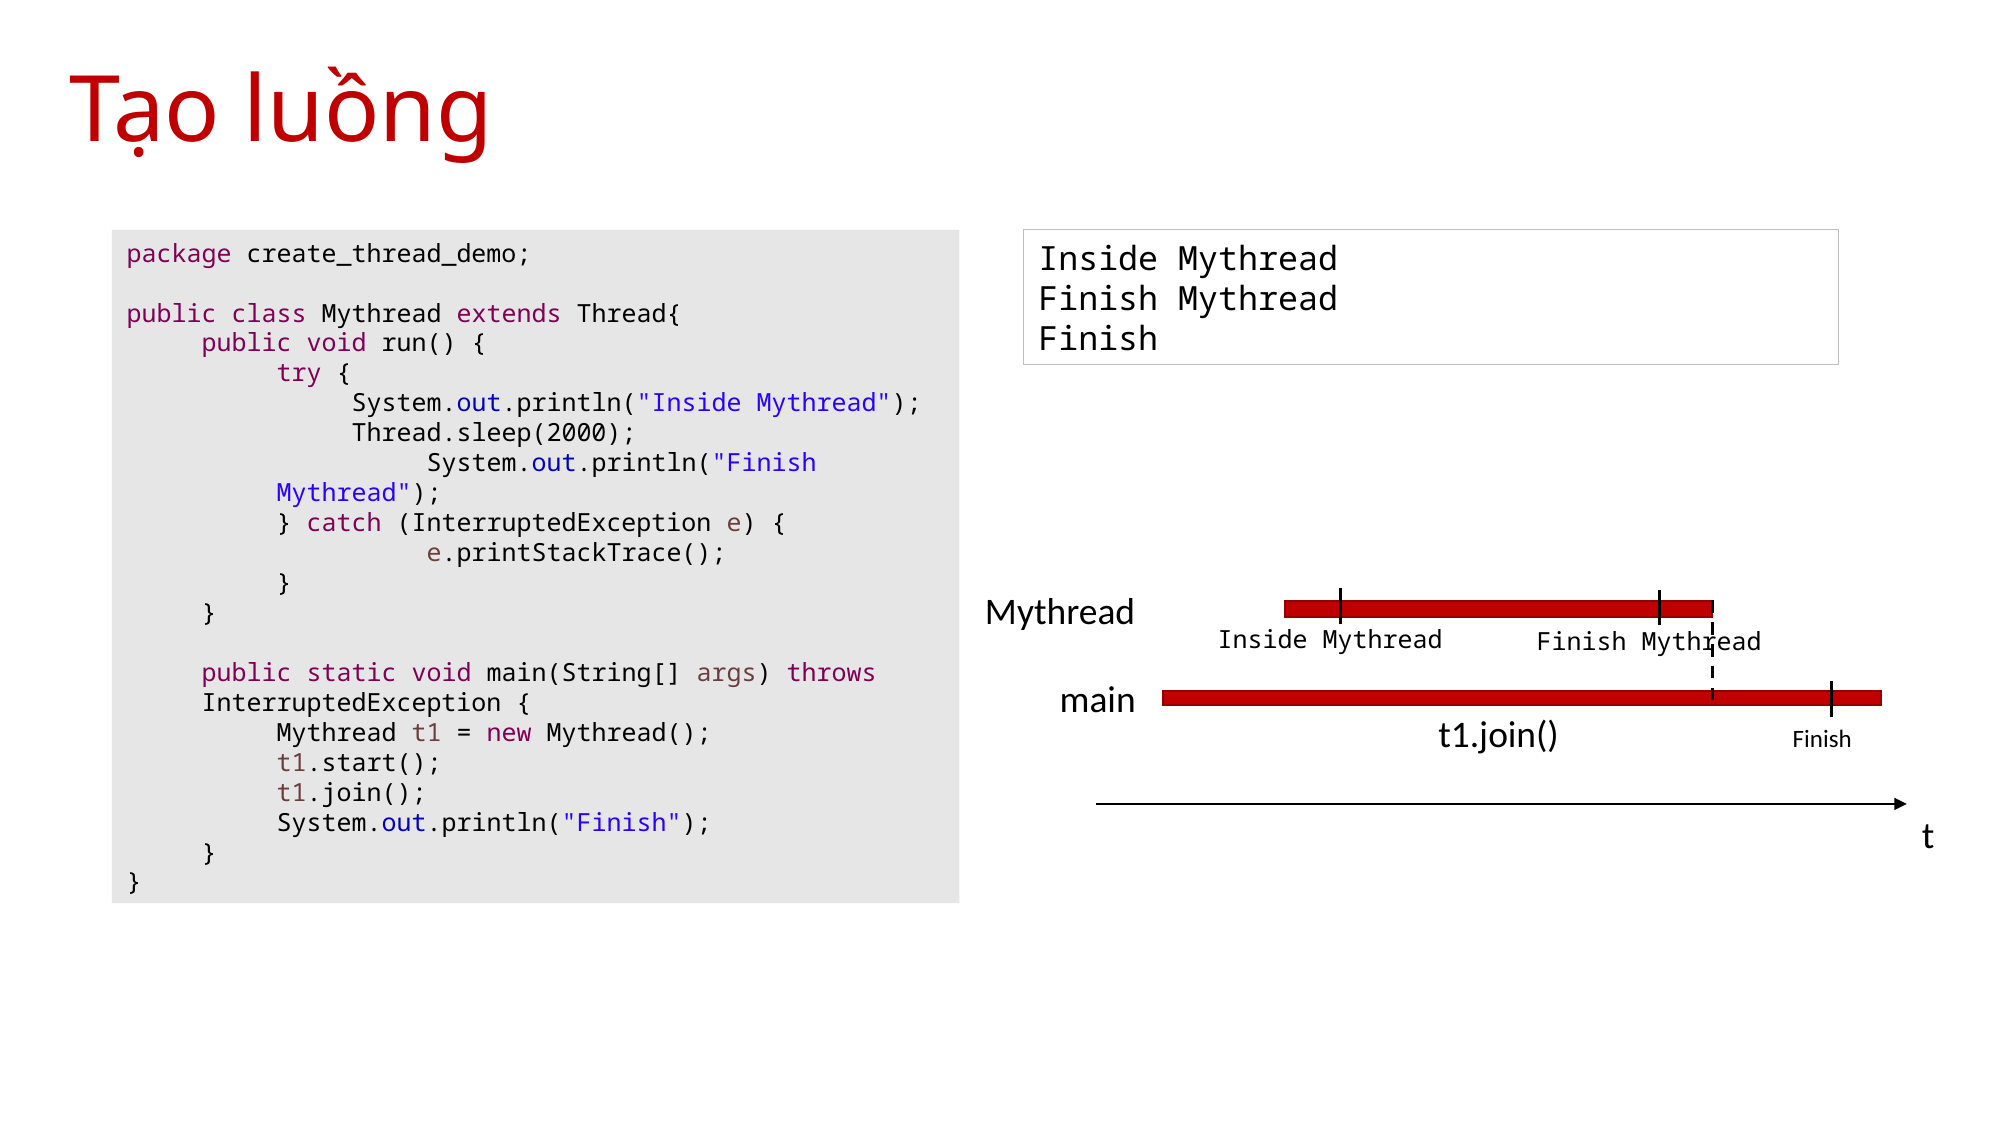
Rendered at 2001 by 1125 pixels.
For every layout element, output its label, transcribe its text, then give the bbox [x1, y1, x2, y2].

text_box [969, 579, 1950, 865]
text_box Tạo luồng [69, 61, 1152, 167]
text_box Inside Mythread Finish Mythread Finish [1023, 229, 1839, 365]
text_box package create_thread_demo; public class Mythread extends Thread{ public void run() { try { System.out.println("Inside Mythread"); Thread.sleep(2000); System.out.println("Finish Mythread"); } catch (InterruptedException e) { e.printStackTrace(); } } public static void main(String[] args) throws InterruptedException { Mythread t1 = new Mythread(); t1.start(); t1.join(); System.out.println("Finish"); } } [111, 229, 960, 904]
